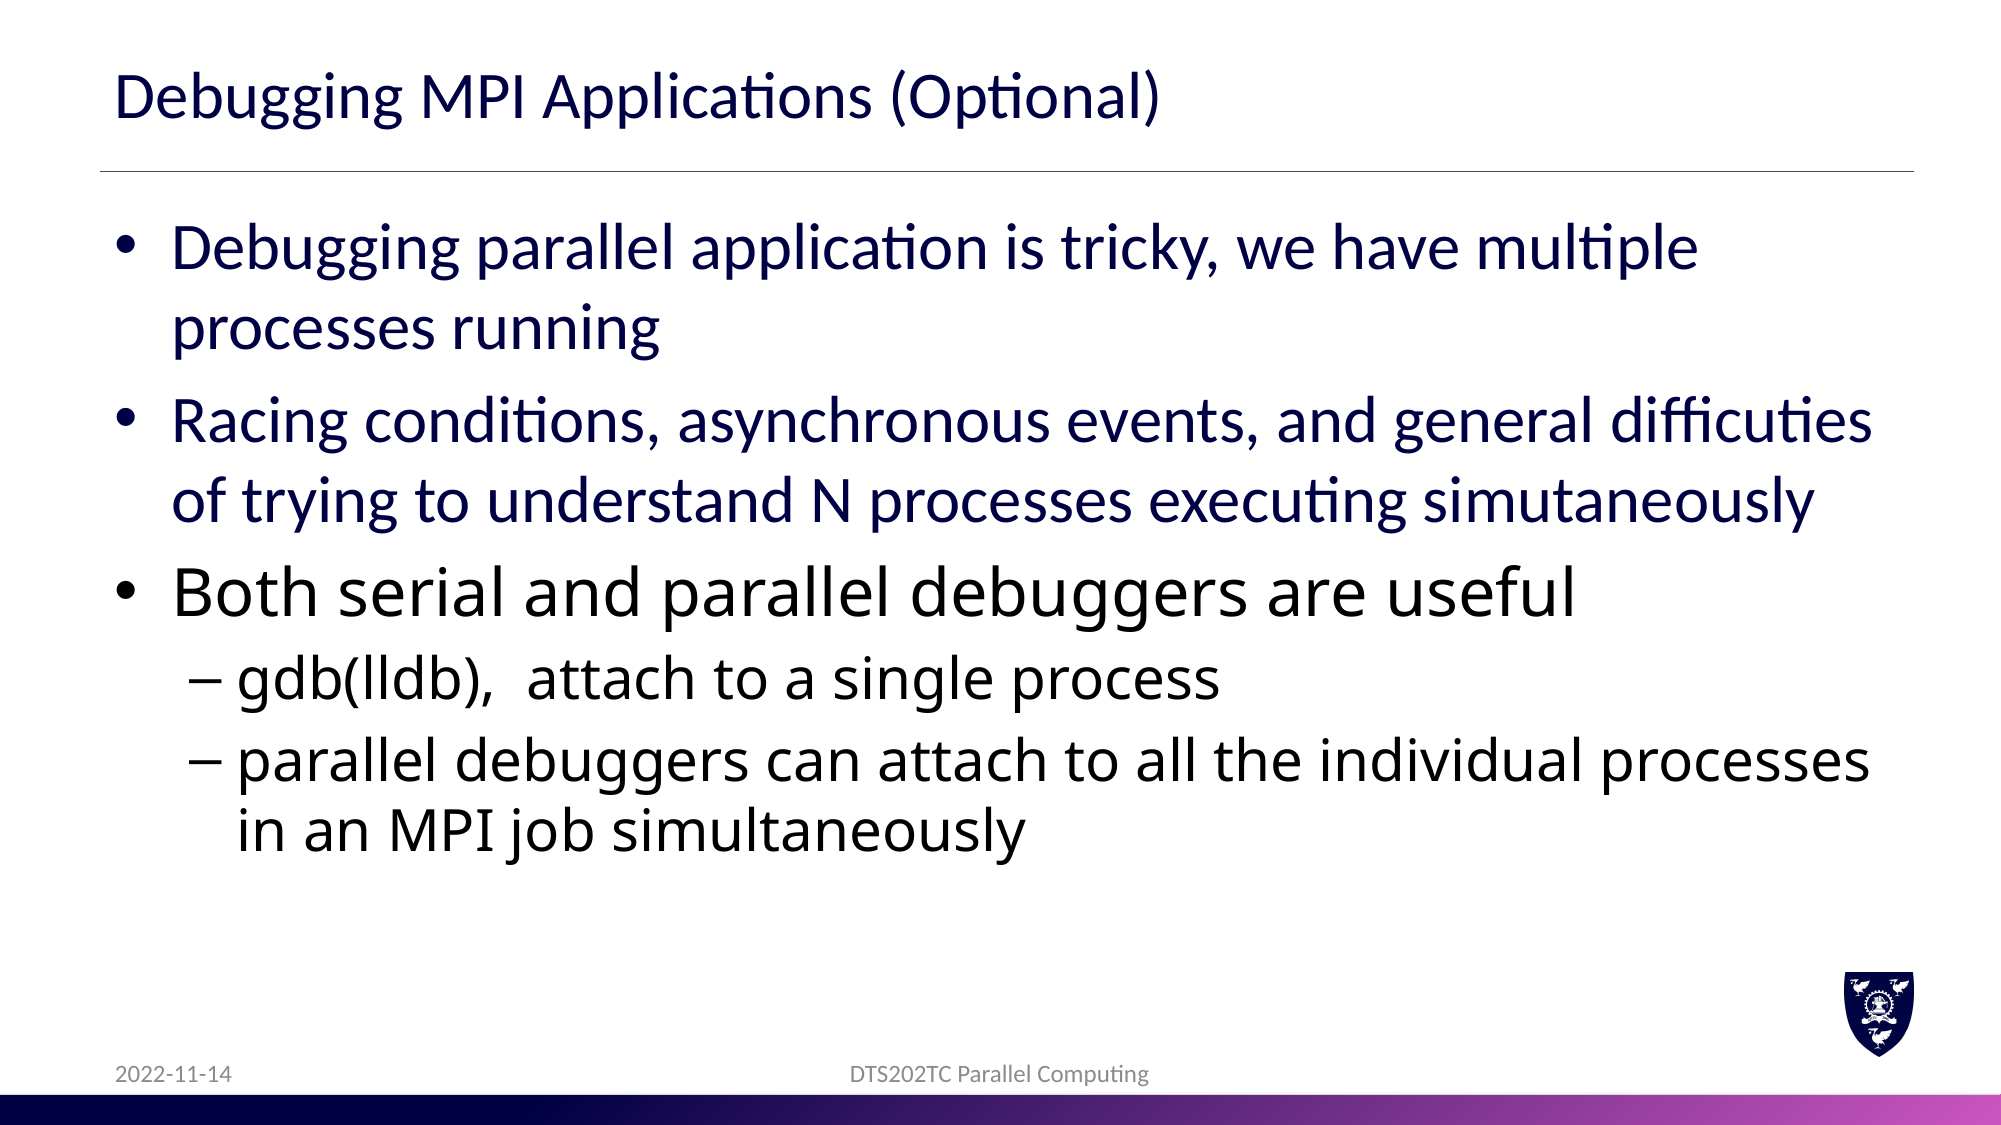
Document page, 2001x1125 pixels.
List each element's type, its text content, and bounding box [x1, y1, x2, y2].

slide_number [99, 1042, 567, 1103]
list Debugging parallel application is tricky, we have multiple processes running Racing conditions, asynchronous events, and general difficuties of trying to understand N processes executing simutaneously Both serial and parallel debuggers are useful gdb(lldb), attach to a single process parallel debuggers can attach to all the individual processes in an MPI job simultaneously [99, 195, 1900, 1005]
picture [1844, 972, 1914, 1057]
slide_number [1433, 1042, 1900, 1103]
footer DTS202TC Parallel Computing [683, 1042, 1317, 1103]
title Debugging MPI Applications (Optional) [99, 45, 1900, 139]
